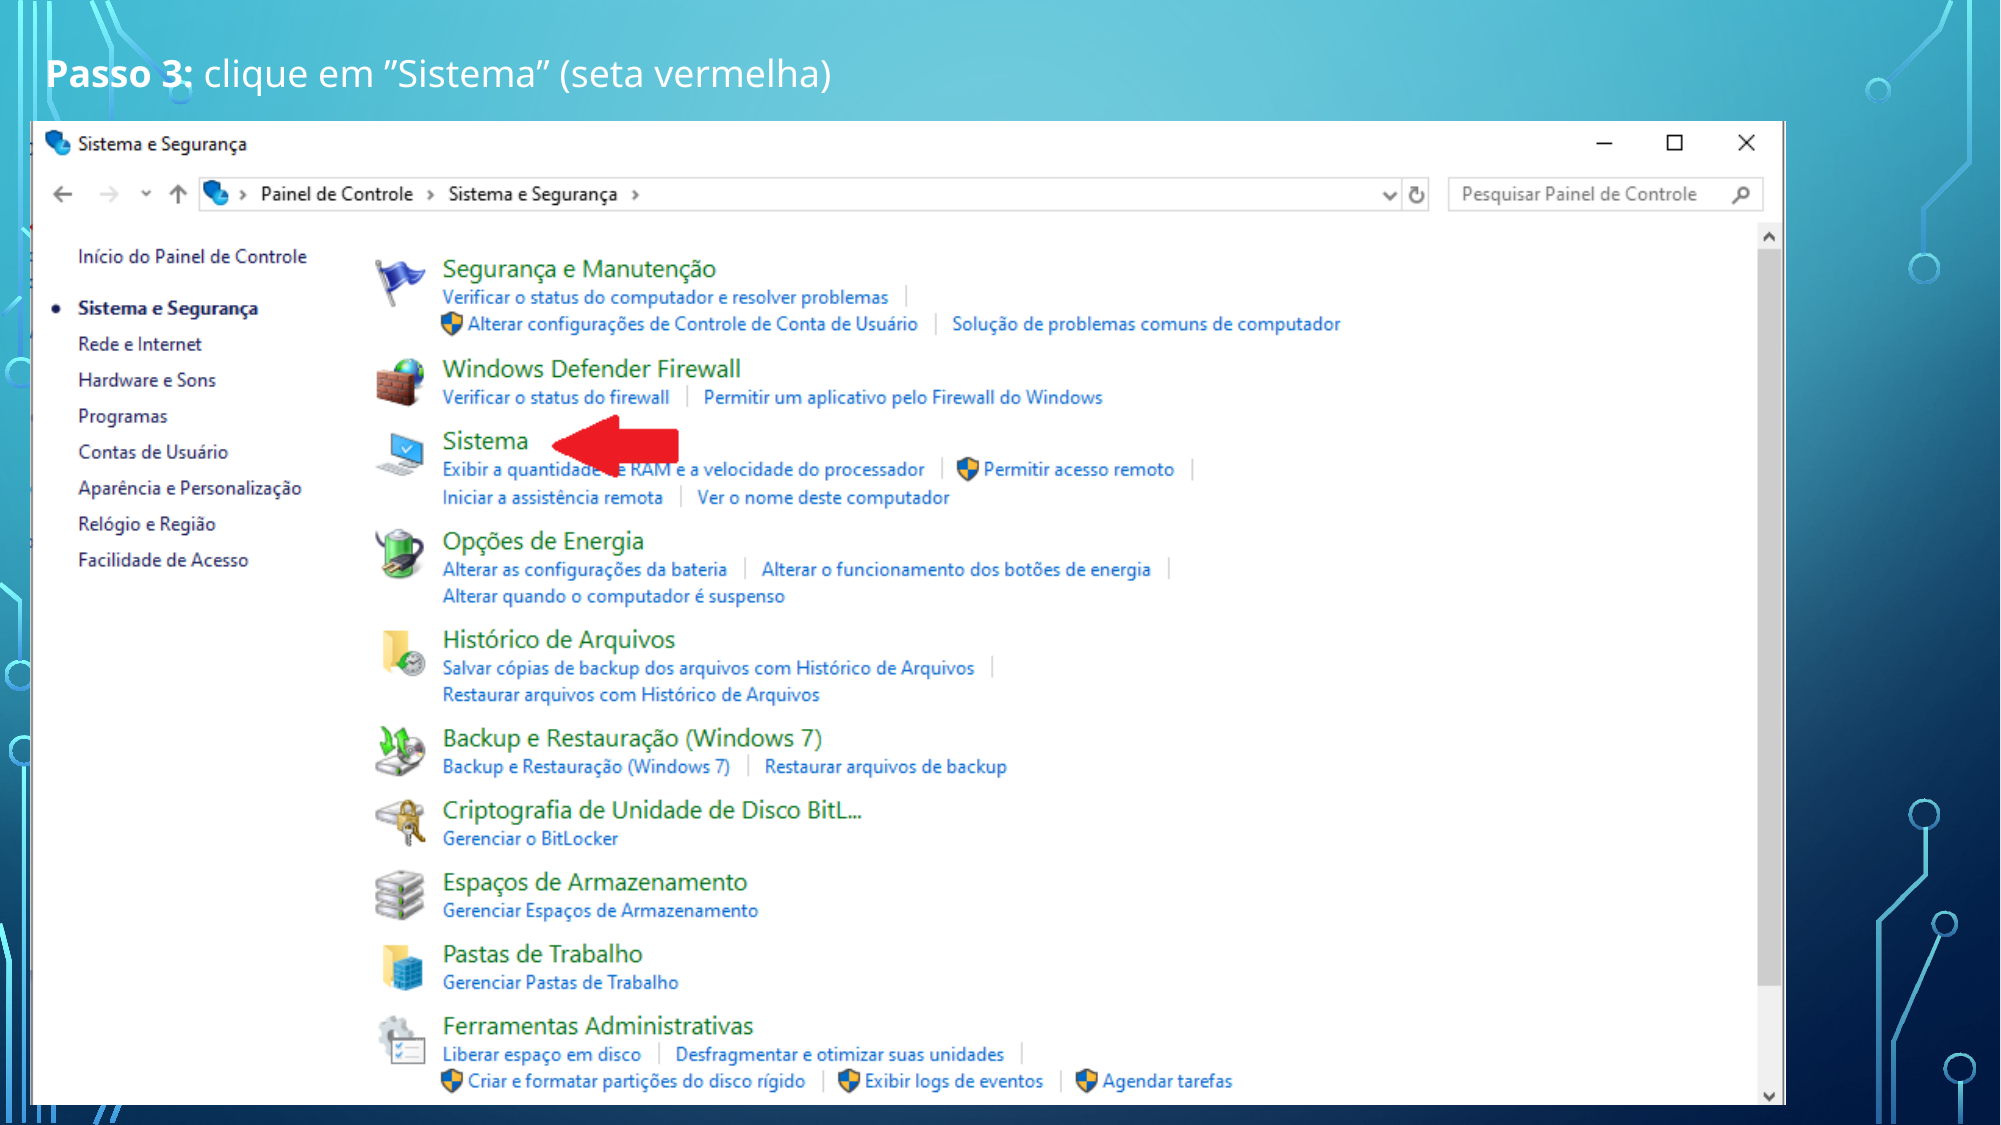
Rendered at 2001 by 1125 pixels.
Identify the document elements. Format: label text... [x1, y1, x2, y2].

text_box Passo 3: clique em ”Sistema” (seta vermelha) [30, 42, 1366, 103]
picture [30, 121, 1786, 1105]
